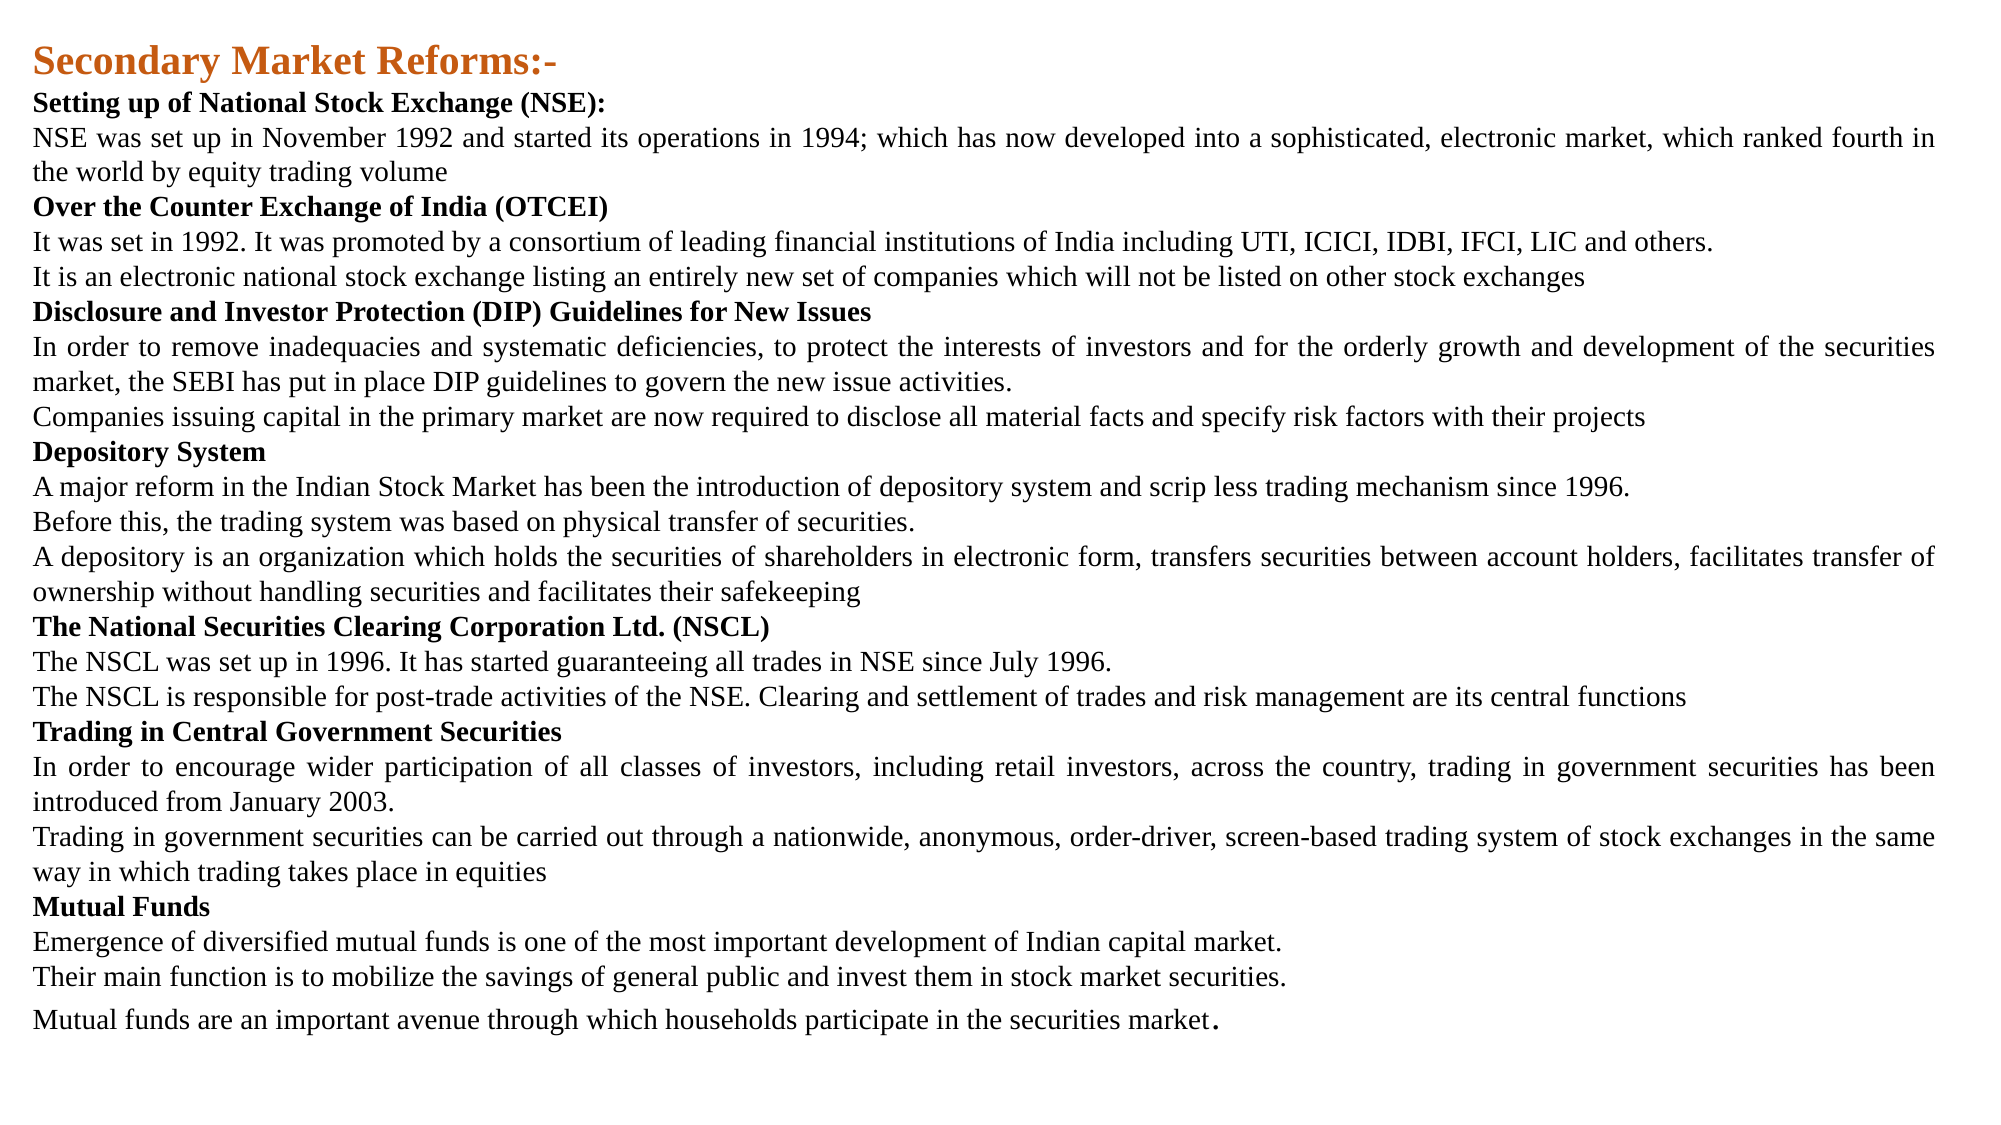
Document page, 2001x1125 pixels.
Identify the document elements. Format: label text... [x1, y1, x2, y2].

text_box Secondary Market Reforms:- Setting up of National Stock Exchange (NSE): NSE was set up in November 1992 and started its operations in 1994; which has now developed into a sophisticated, electronic market, which ranked fourth in the world by equity trading volume Over the Counter Exchange of India (OTCEI) It was set in 1992. It was promoted by a consortium of leading financial institutions of India including UTI, ICICI, IDBI, IFCI, LIC and others. It is an electronic national stock exchange listing an entirely new set of companies which will not be listed on other stock exchanges Disclosure and Investor Protection (DIP) Guidelines for New Issues In order to remove inadequacies and systematic deficiencies, to protect the interests of investors and for the orderly growth and development of the securities market, the SEBI has put in place DIP guidelines to govern the new issue activities. Companies issuing capital in the primary market are now required to disclose all material facts and specify risk factors with their projects Depository System A major reform in the Indian Stock Market has been the introduction of depository system and scrip less trading mechanism since 1996. Before this, the trading system was based on physical transfer of securities. A depository is an organization which holds the securities of shareholders in electronic form, transfers securities between account holders, facilitates transfer of ownership without handling securities and facilitates their safekeeping The National Securities Clearing Corporation Ltd. (NSCL) The NSCL was set up in 1996. It has started guaranteeing all trades in NSE since July 1996. The NSCL is responsible for post-trade activities of the NSE. Clearing and settlement of trades and risk management are its central functions Trading in Central Government Securities In order to encourage wider participation of all classes of investors, including retail investors, across the country, trading in government securities has been introduced from January 2003. Trading in government securities can be carried out through a nationwide, anonymous, order-driver, screen-based trading system of stock exchanges in the same way in which trading takes place in equities Mutual Funds Emergence of diversified mutual funds is one of the most important development of Indian capital market. Their main function is to mobilize the savings of general public and invest them in stock market securities. Mutual funds are an important avenue through which households participate in the securities market. [18, 25, 1953, 1090]
